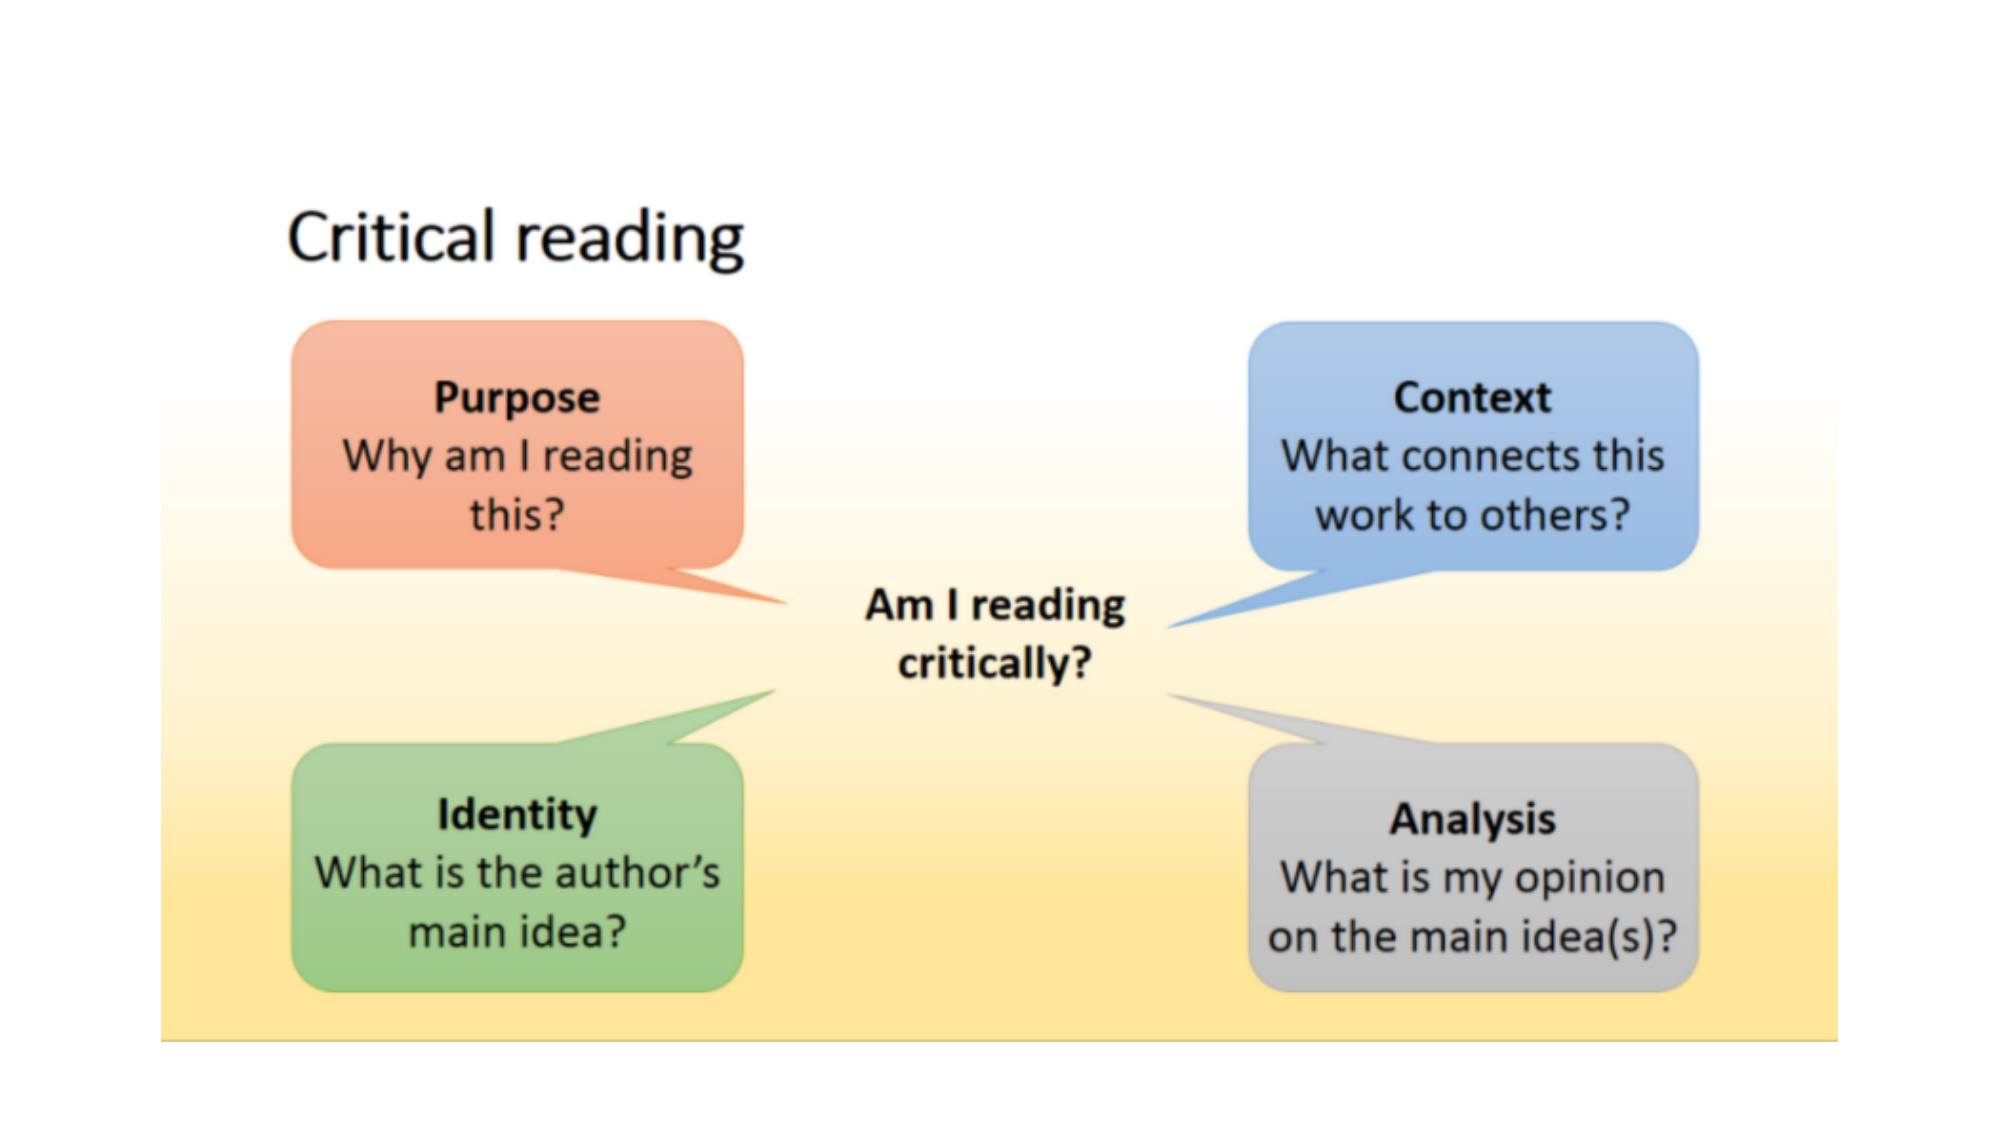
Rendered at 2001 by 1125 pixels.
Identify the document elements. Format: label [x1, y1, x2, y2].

picture [161, 130, 1838, 1042]
